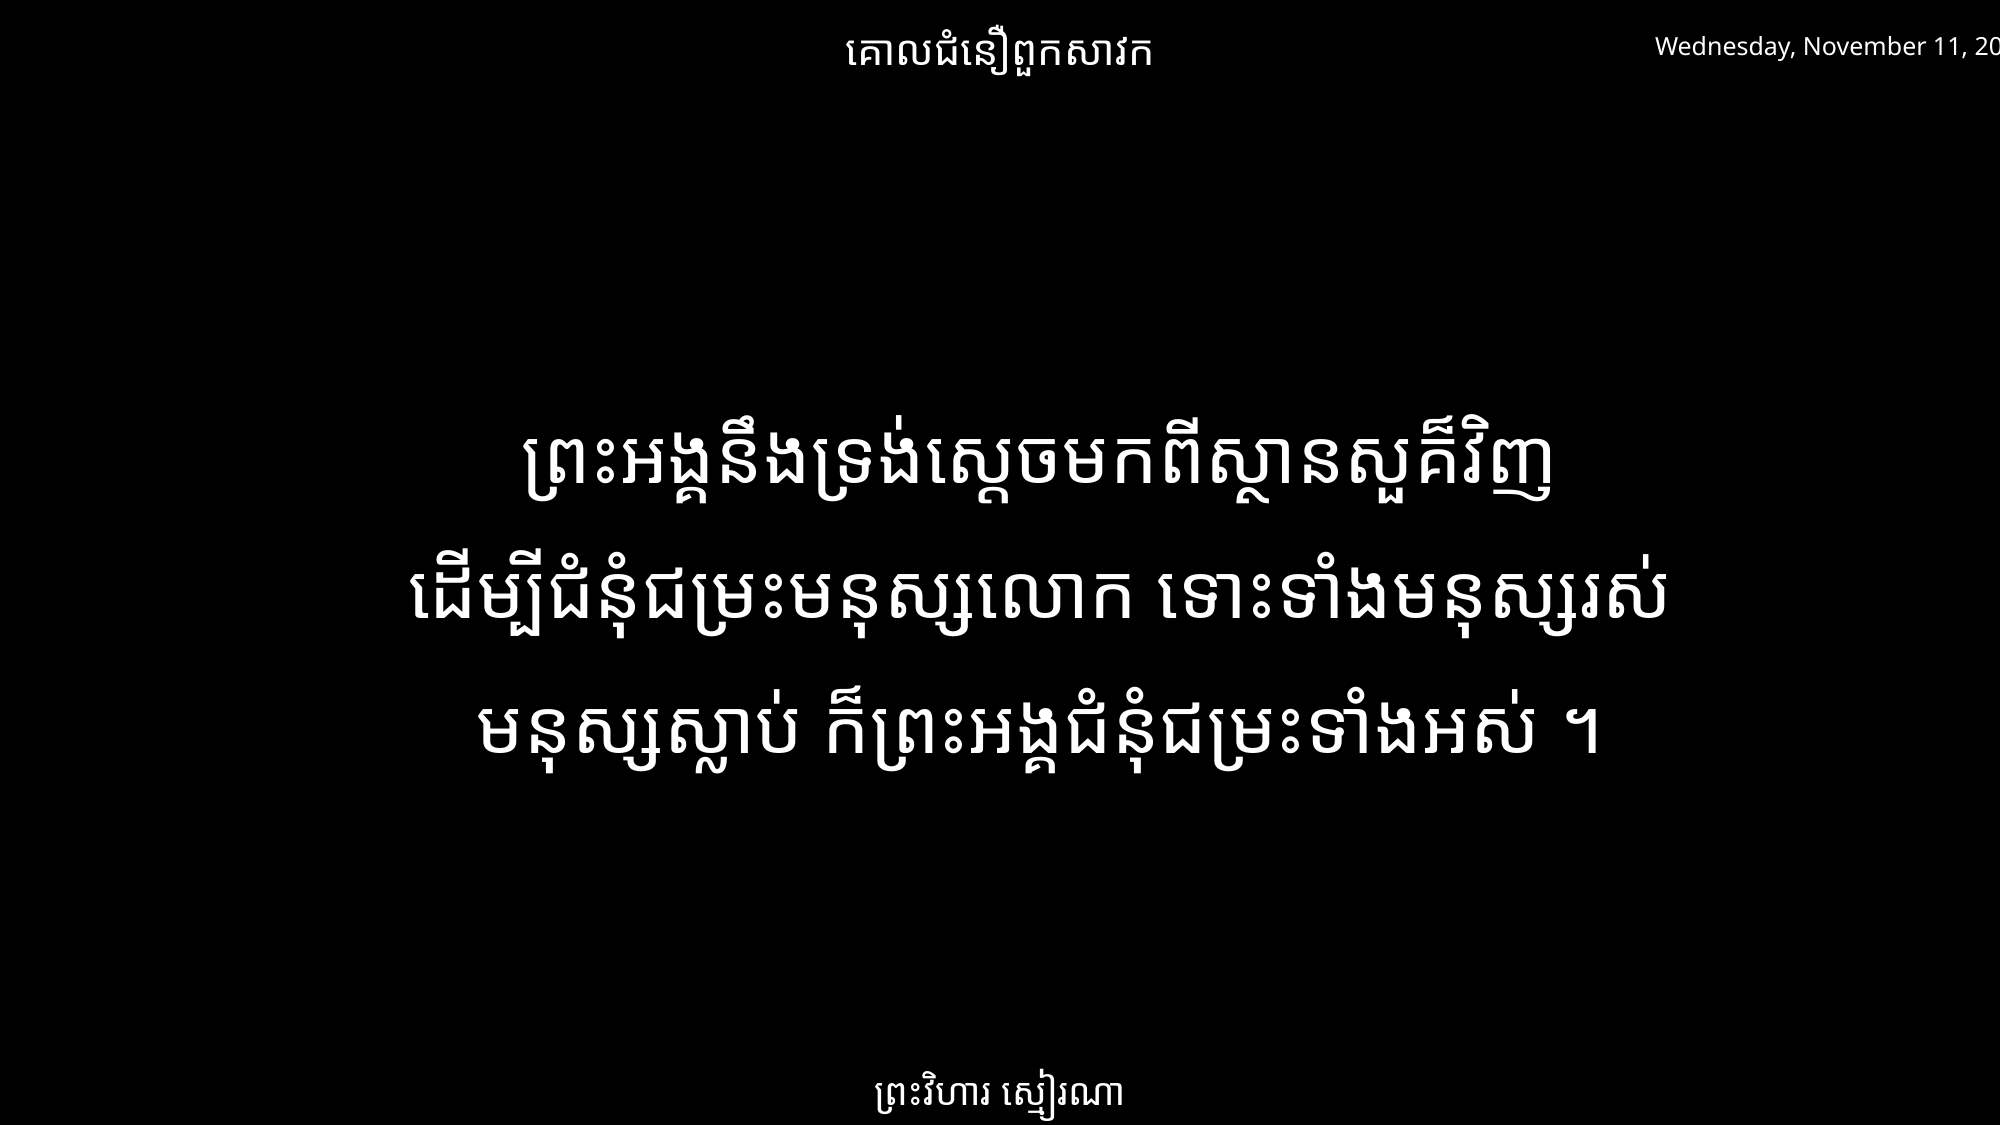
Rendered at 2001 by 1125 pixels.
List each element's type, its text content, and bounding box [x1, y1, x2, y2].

text_box ព្រះអង្គនឹងទ្រង់ស្តេចមកពីស្ថានសួគ៏វិញ ដើម្បីជំនុំជម្រះមនុស្សលោក ទោះទាំងមនុស្សរស់ មនុស្សស្លាប់ ក៏ព្រះអង្គជំនុំជម្រះទាំងអស់ ។ [107, 356, 1973, 776]
text_box ថ្ងៃសៅរ៍ 1 មិនា 2025 [1640, 23, 2000, 73]
text_box គោលជំនឿពួកសាវក [830, 16, 1170, 82]
text_box ព្រះវិហារ ស្មៀរណា [859, 1061, 1141, 1121]
